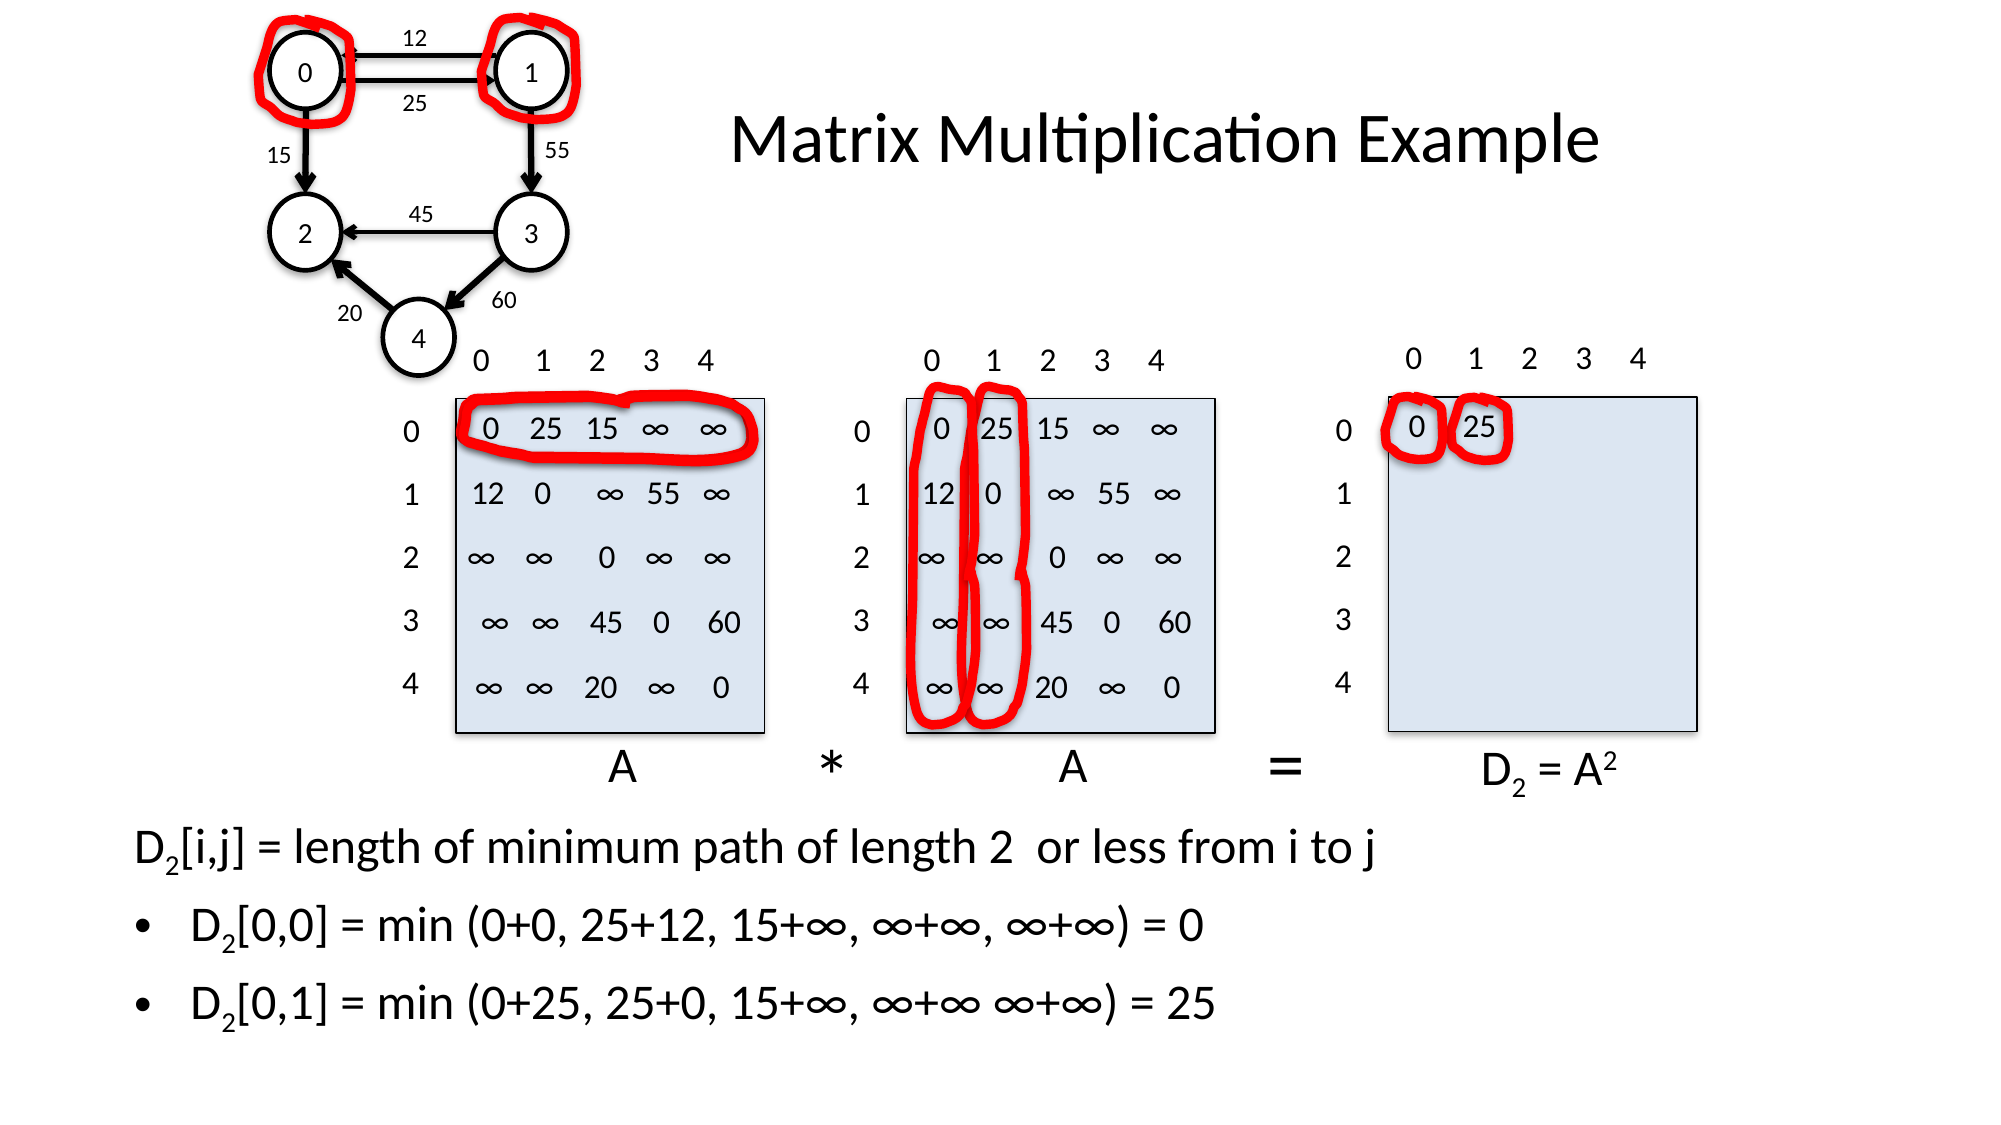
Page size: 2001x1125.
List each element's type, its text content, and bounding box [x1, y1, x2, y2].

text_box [463, 386, 1443, 726]
text_box * [798, 735, 866, 826]
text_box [386, 733, 765, 801]
list D2[i,j] = length of minimum path of length 2 or less from i to j D2[0,0] = min (0+0, 25+12, 15+∞, ∞+∞, ∞+∞) = 0 D2[0,1] = min (0+25, 25+0, 15+∞, ∞+∞ ∞+∞) = 25 [119, 805, 1920, 1084]
title Matrix Multiplication Example [1514, 59, 1713, 209]
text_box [1252, 329, 1698, 815]
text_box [257, 17, 1509, 726]
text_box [251, 14, 586, 376]
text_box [837, 735, 1216, 801]
